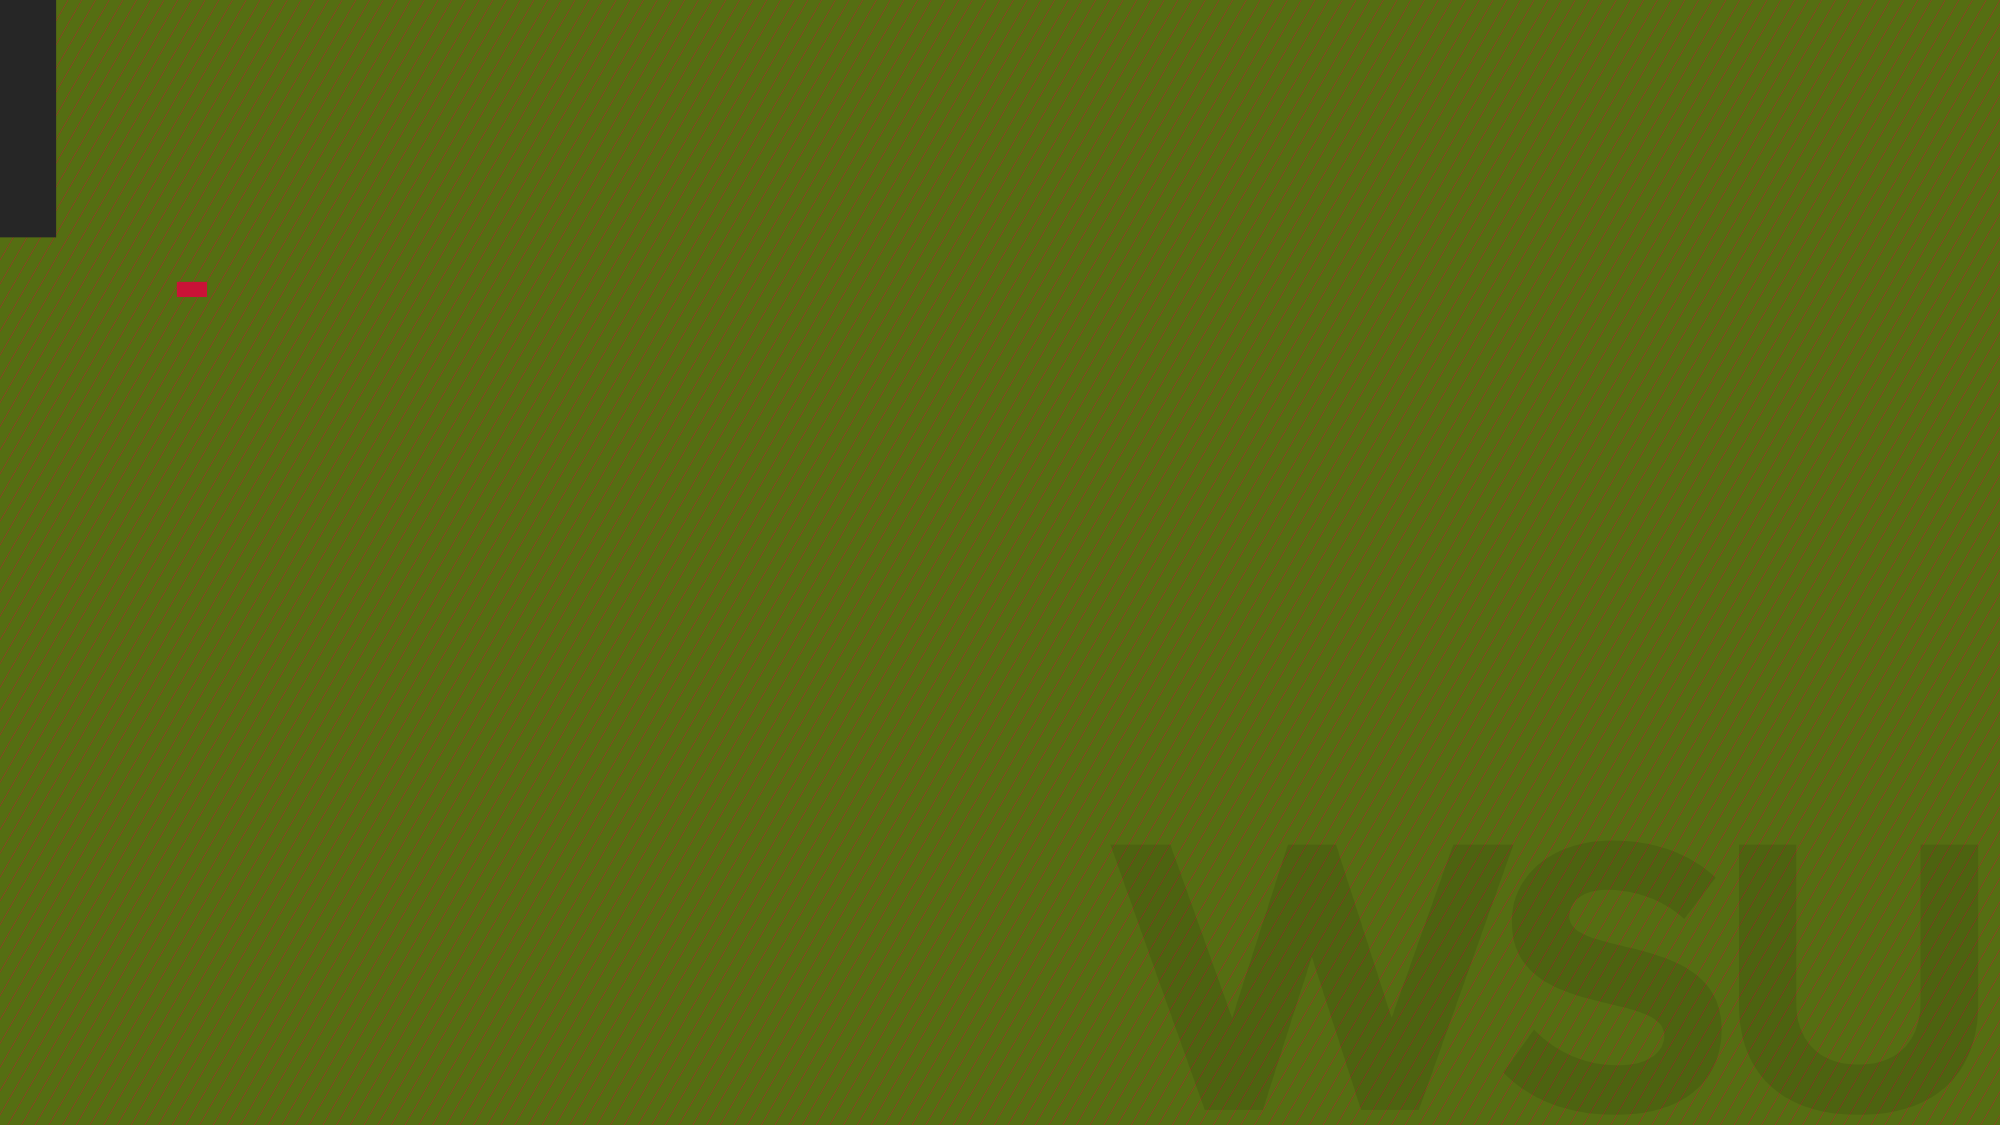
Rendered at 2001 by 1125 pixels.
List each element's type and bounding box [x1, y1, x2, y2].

picture [1109, 840, 1979, 1115]
